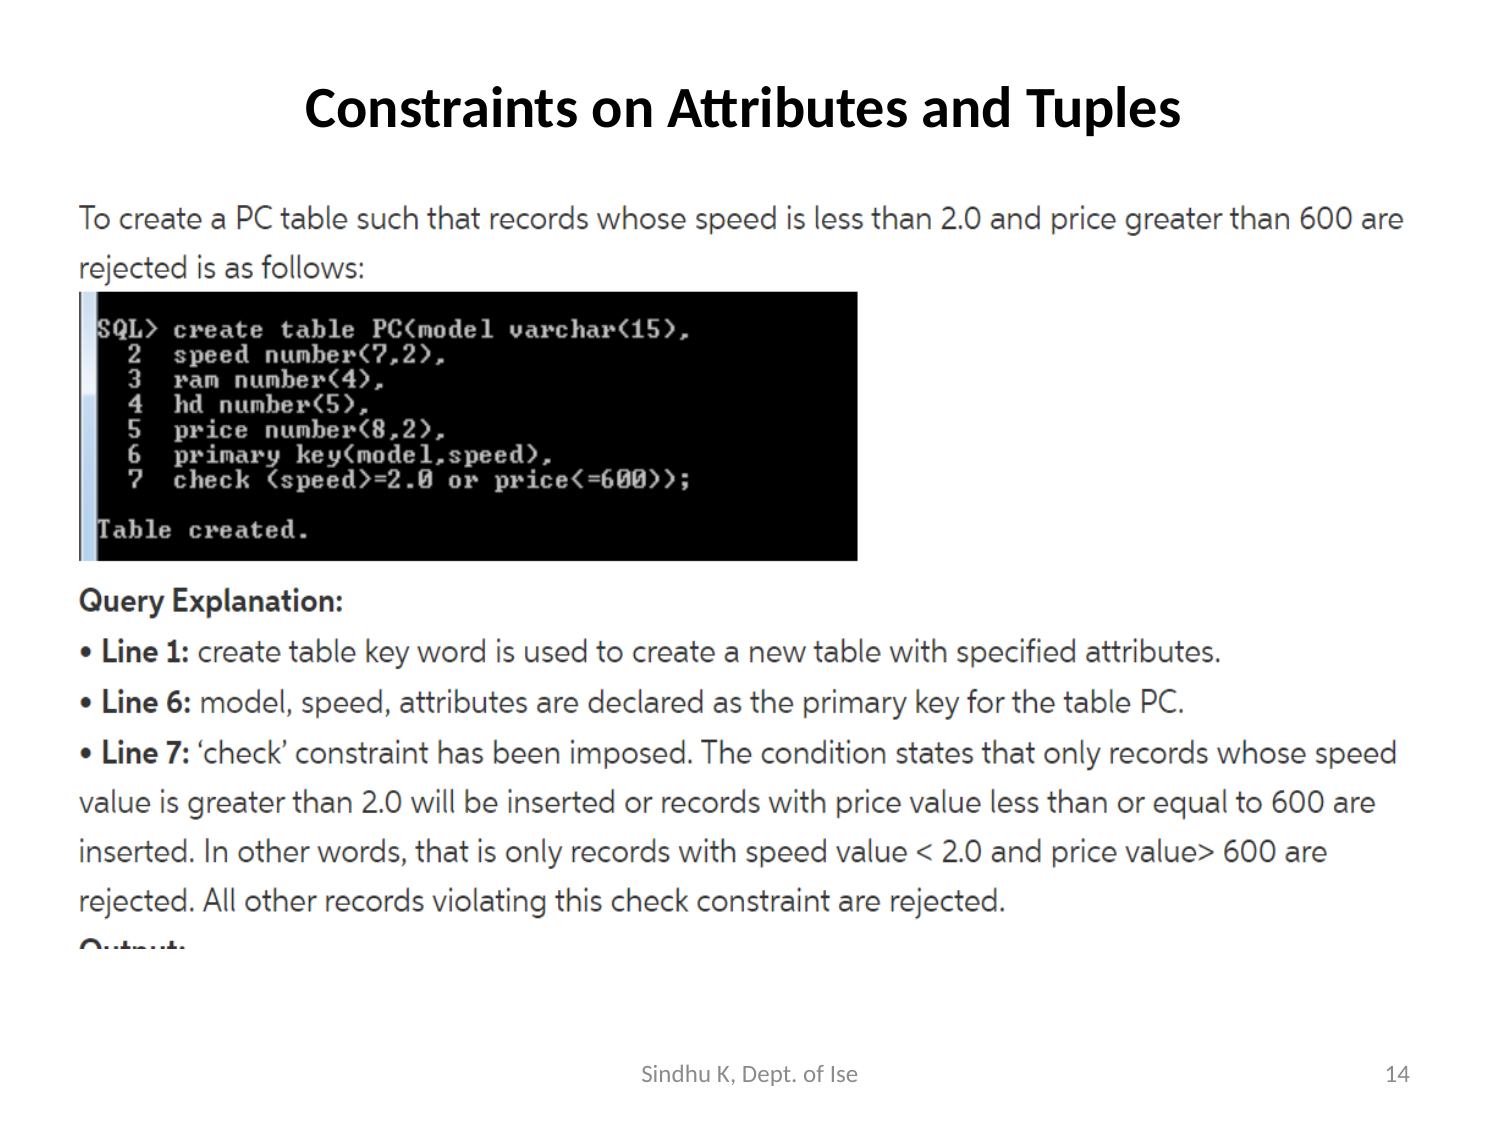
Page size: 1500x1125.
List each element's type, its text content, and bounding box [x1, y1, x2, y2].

slide_number 14 [1074, 1042, 1425, 1103]
picture [56, 175, 1432, 949]
title Constraints on Attributes and Tuples [75, 45, 1413, 163]
footer Sindhu K, Dept. of Ise [512, 1042, 988, 1103]
